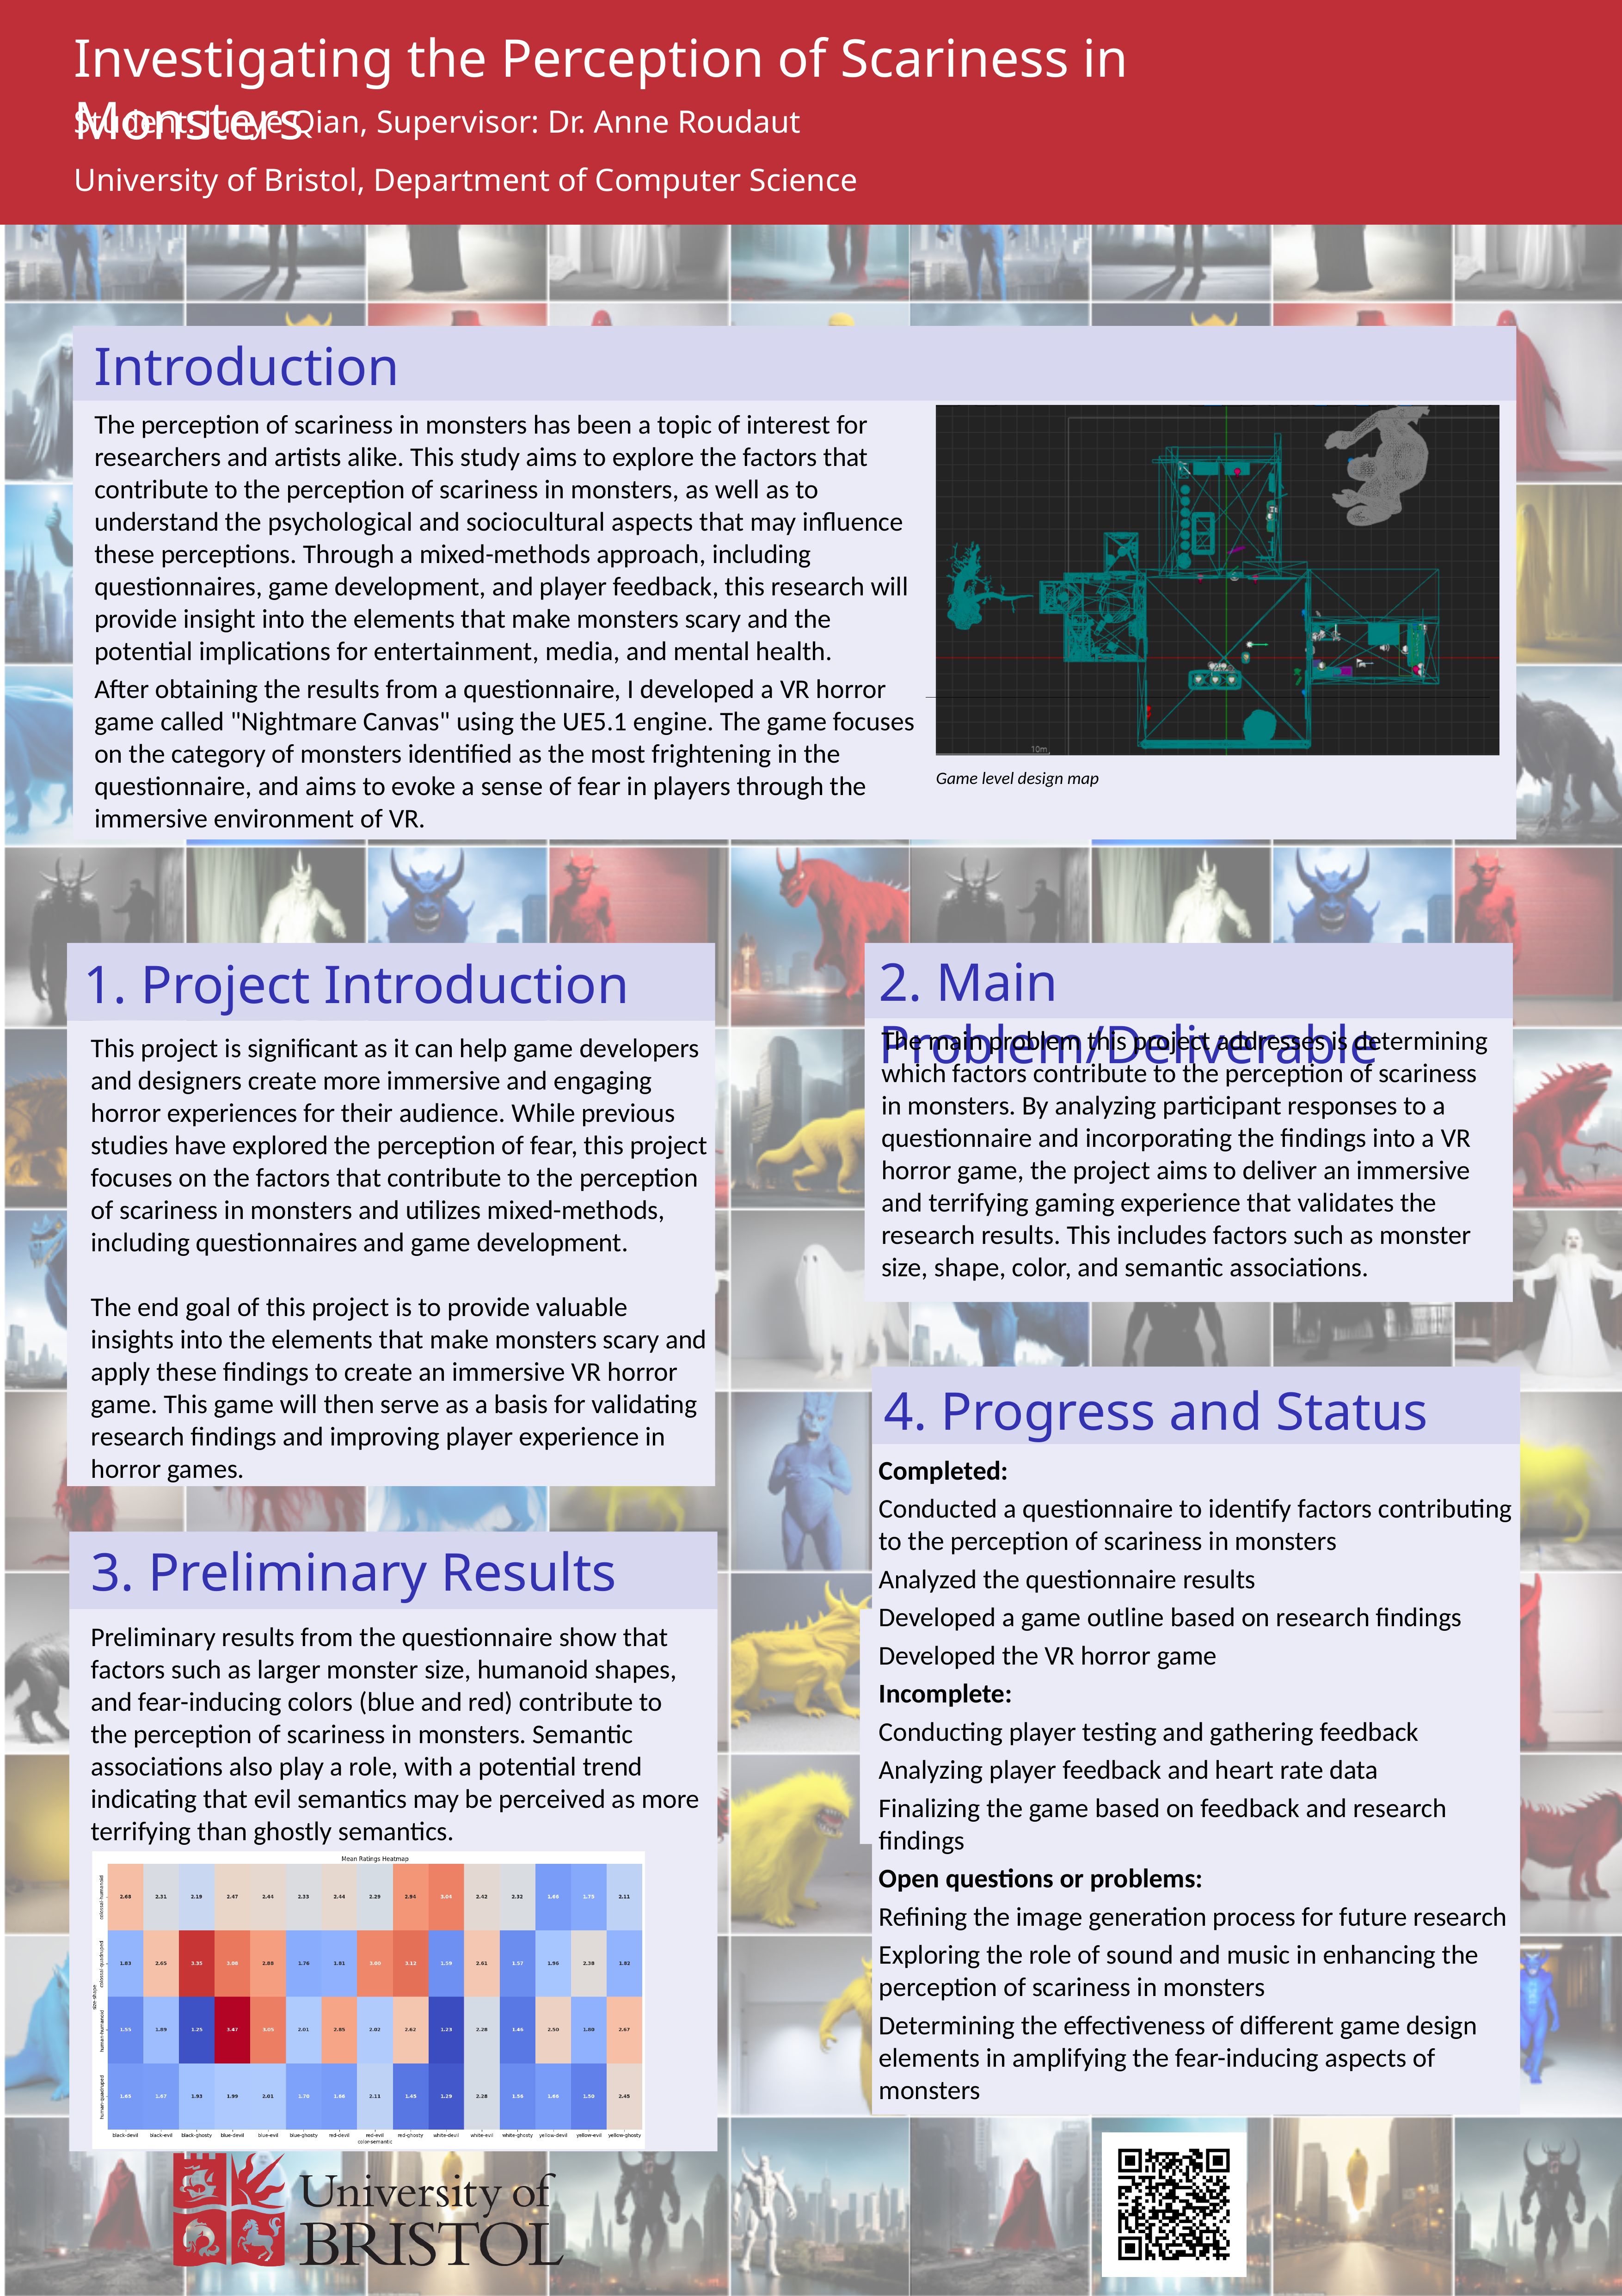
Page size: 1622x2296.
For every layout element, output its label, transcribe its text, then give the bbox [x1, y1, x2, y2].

picture [4, 21, 1622, 2296]
text_box Investigating the Perception of Scariness in Monsters [67, 21, 909, 98]
text_box Student: Junye Qian, Supervisor: Dr. Anne Roudaut [67, 98, 909, 121]
text_box [0, 0, 1622, 225]
